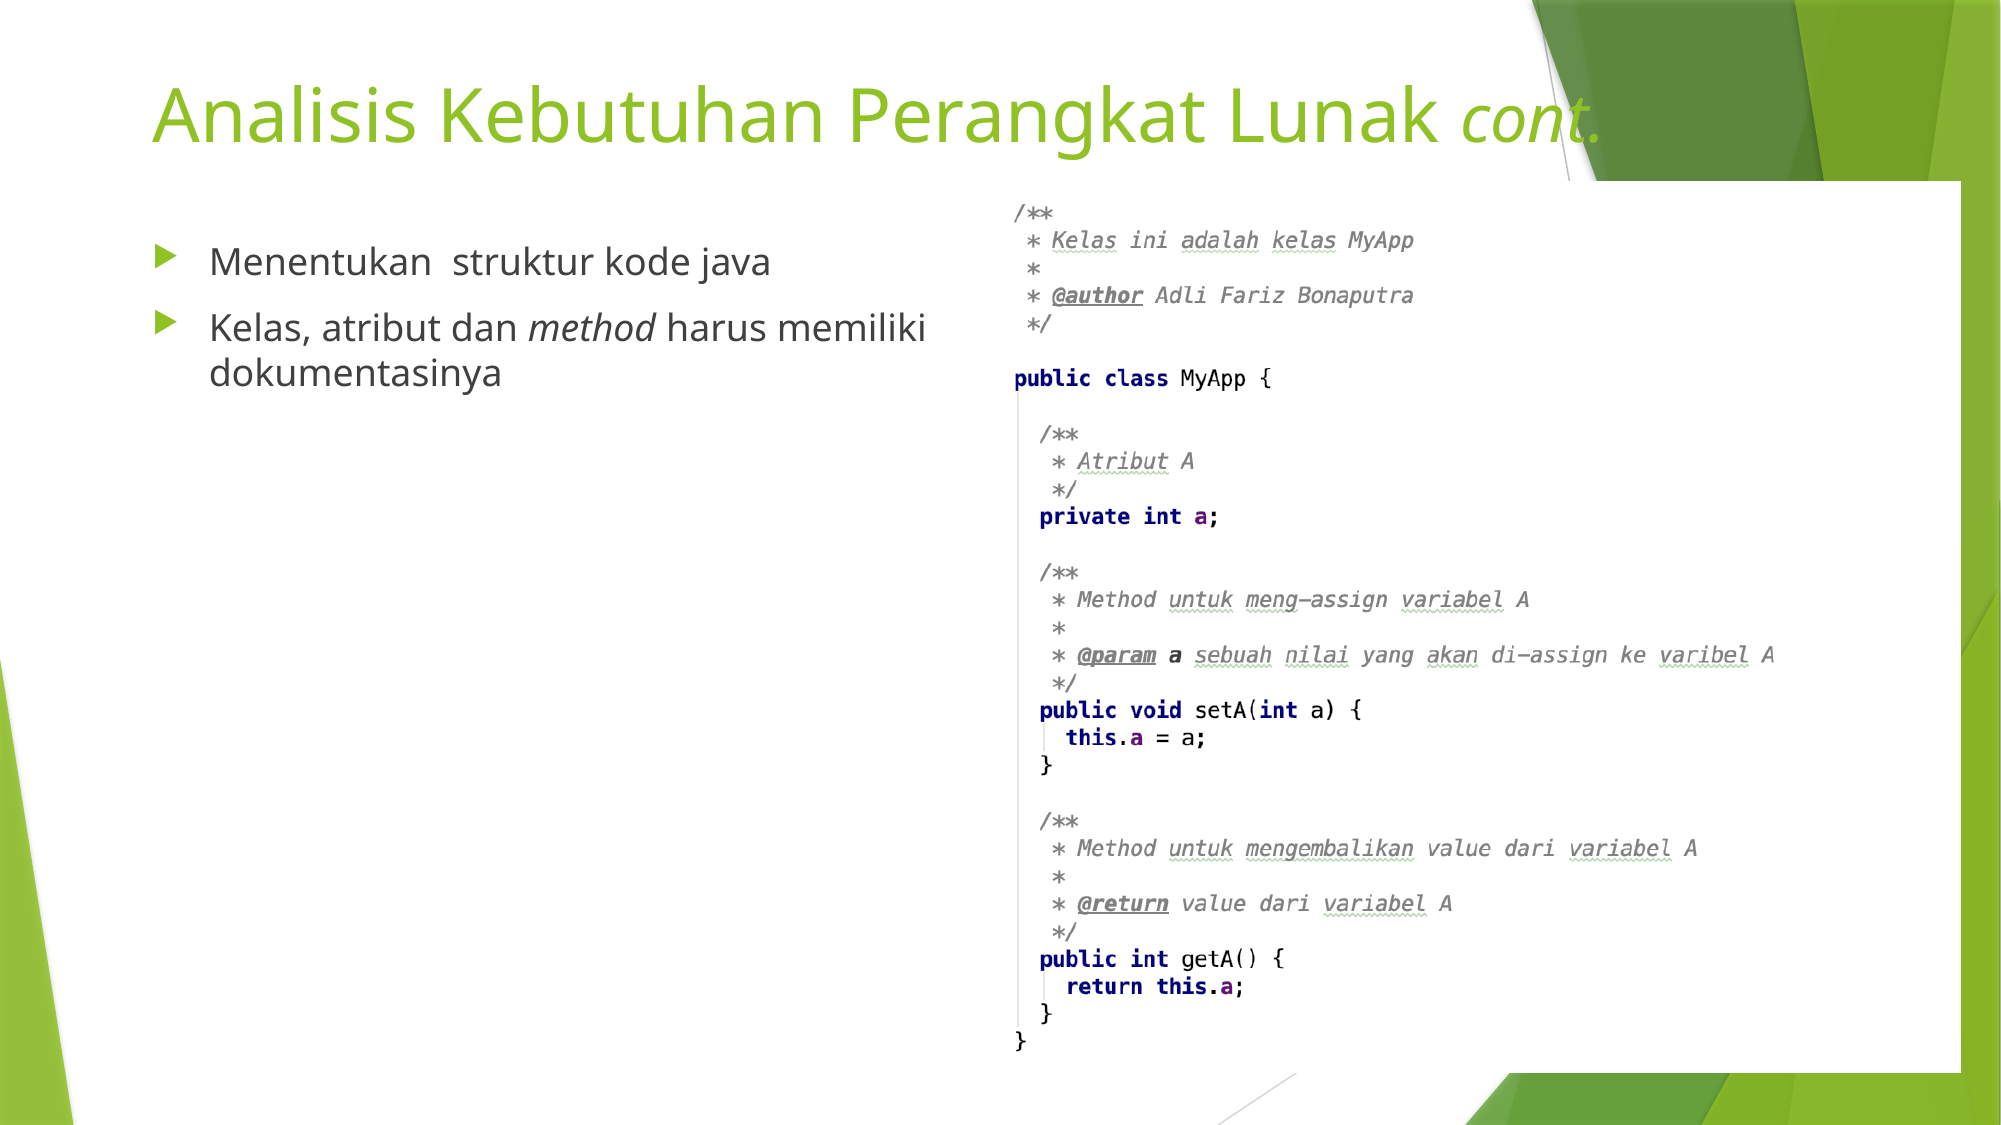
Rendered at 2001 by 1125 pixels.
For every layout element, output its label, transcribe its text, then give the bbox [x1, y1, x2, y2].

list Menentukan struktur kode java Kelas, atribut dan method harus memiliki dokumentasinya [137, 230, 988, 945]
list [993, 180, 1962, 1074]
title Analisis Kebutuhan Perangkat Lunak cont. [137, 59, 1863, 182]
